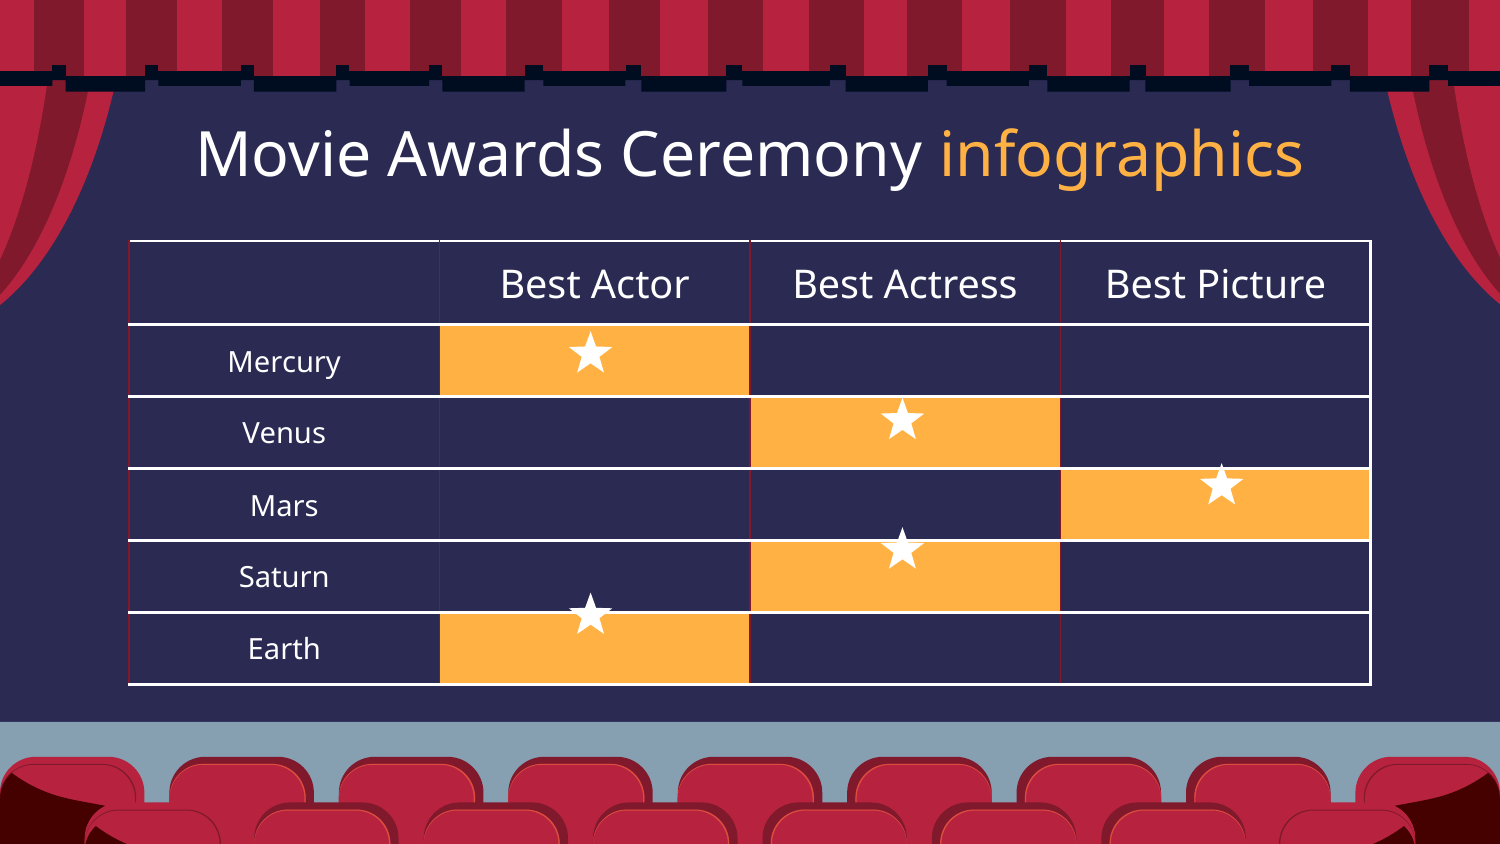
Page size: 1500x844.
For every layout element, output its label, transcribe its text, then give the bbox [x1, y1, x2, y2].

table_header [130, 242, 439, 323]
table_cell [440, 614, 749, 683]
table_cell [440, 326, 749, 395]
table_header Best Actor [440, 242, 749, 323]
table_cell [440, 398, 749, 467]
table_cell Mercury [130, 326, 439, 395]
text_box [568, 592, 613, 634]
table_cell [751, 398, 1060, 467]
table_cell [1061, 398, 1369, 467]
table_cell [1061, 470, 1369, 539]
table_header Best Actress [751, 242, 1060, 323]
text_box [880, 397, 925, 440]
title Movie Awards Ceremony infographics [76, 99, 1424, 194]
table_cell Venus [130, 398, 439, 467]
table_cell [751, 326, 1060, 395]
text_box [880, 527, 925, 569]
text_box [1199, 463, 1244, 505]
table_cell [440, 542, 749, 611]
table_cell [751, 542, 1060, 611]
table_cell [751, 470, 1060, 539]
table_cell [1061, 542, 1369, 611]
table_cell [1061, 326, 1369, 395]
table_cell Saturn [130, 542, 439, 611]
table_header Best Picture [1061, 242, 1369, 323]
table_cell Mars [130, 470, 439, 539]
table_cell [440, 470, 749, 539]
table_cell [751, 614, 1060, 683]
table_cell Earth [130, 614, 439, 683]
text_box [568, 331, 613, 373]
table_cell [1061, 614, 1369, 683]
